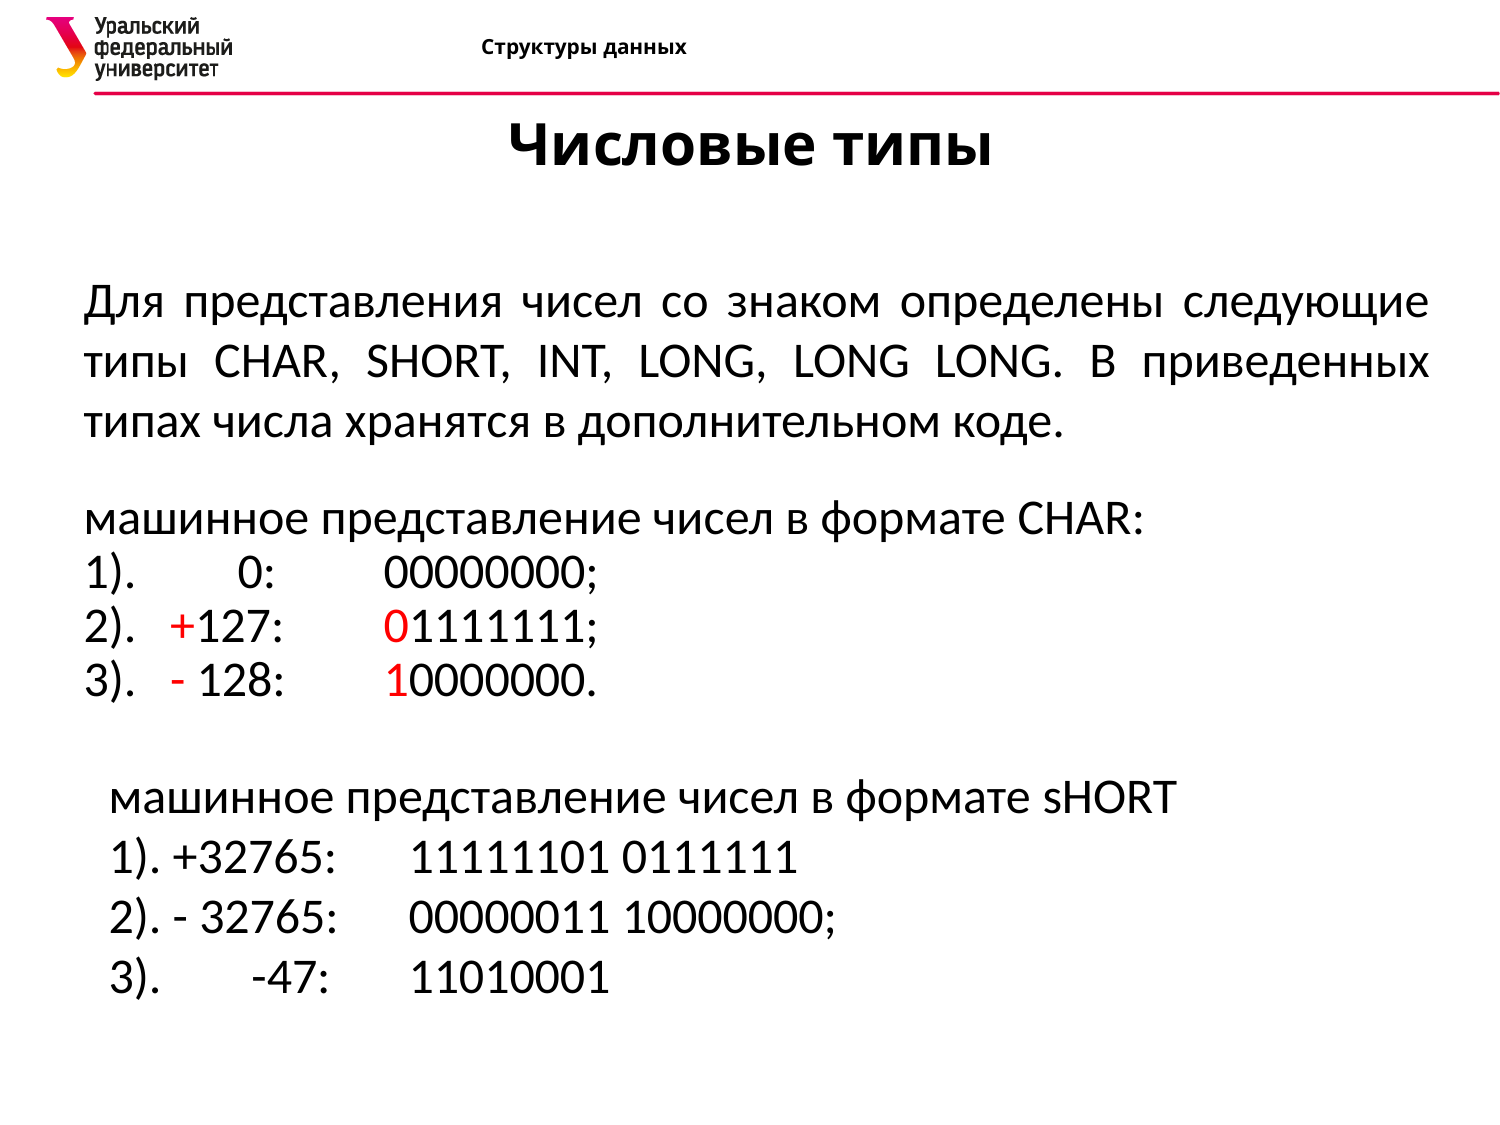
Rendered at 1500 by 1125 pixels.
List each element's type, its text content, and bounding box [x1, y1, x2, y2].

text_box Для представления чисел со знаком определены следующие типы CHAR, SHORT, INT, LONG, LONG LONG. В приведенных типах числа хранятся в дополнительном коде. [83, 267, 1431, 448]
text_box машинное представление чисел в формате CHAR: 1). 0: 00000000; 2). +127: 01111111; 3). - 128: 10000000. [83, 491, 1431, 708]
picture [0, 0, 1500, 103]
text_box машинное представление чисел в формате sHORT 1). +32765: 11111101 0111111 2). - 32765: 00000011 10000000; 3). -47: 11010001 [108, 763, 1456, 1004]
text_box Числовые типы [78, 112, 1425, 178]
